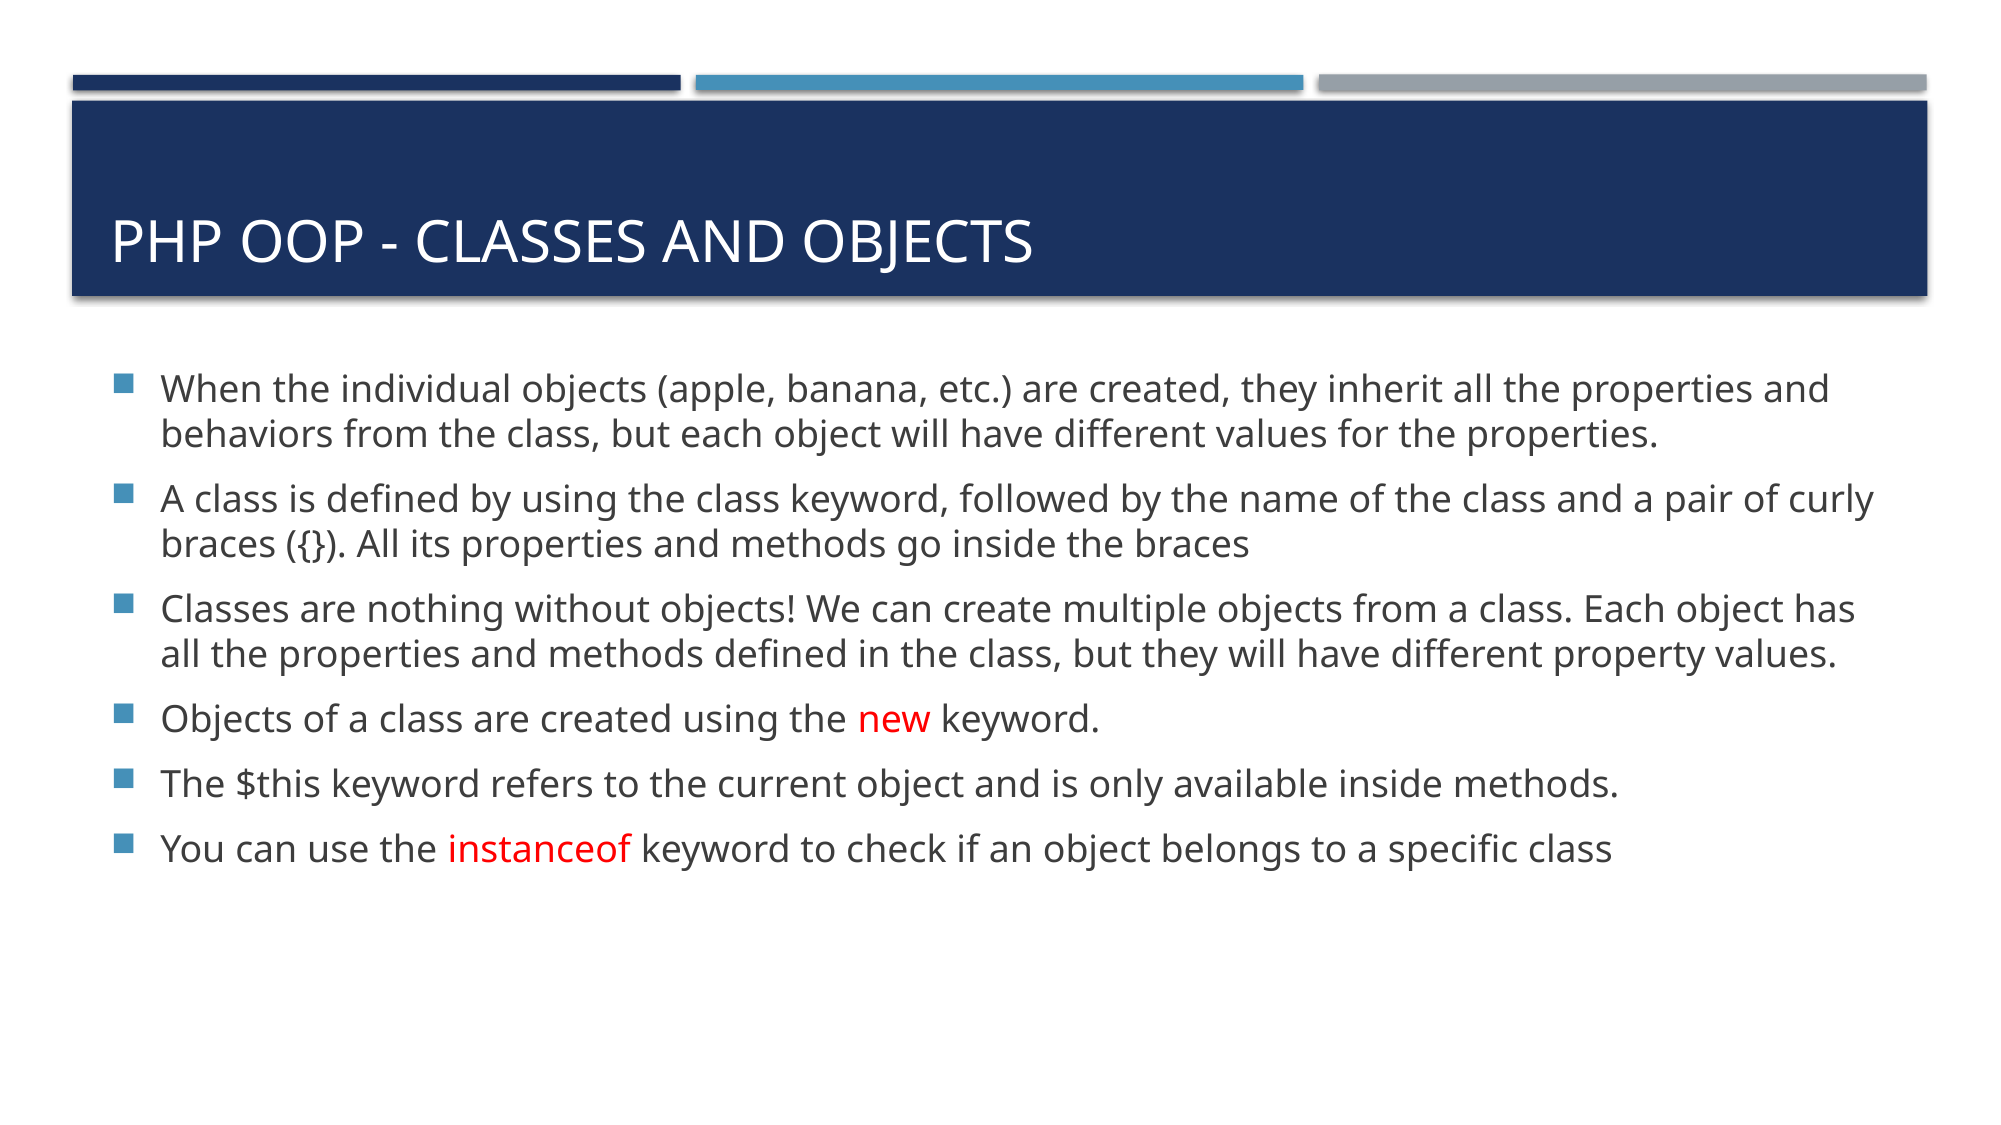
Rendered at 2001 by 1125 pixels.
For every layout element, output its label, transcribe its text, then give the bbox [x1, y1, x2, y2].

title PHP OOP - Classes and Objects [95, 115, 1905, 282]
list When the individual objects (apple, banana, etc.) are created, they inherit all the properties and behaviors from the class, but each object will have different values for the properties. A class is defined by using the class keyword, followed by the name of the class and a pair of curly braces ({}). All its properties and methods go inside the braces Classes are nothing without objects! We can create multiple objects from a class. Each object has all the properties and methods defined in the class, but they will have different property values. Objects of a class are created using the new keyword. The $this keyword refers to the current object and is only available inside methods. You can use the instanceof keyword to check if an object belongs to a specific class [95, 357, 1905, 962]
